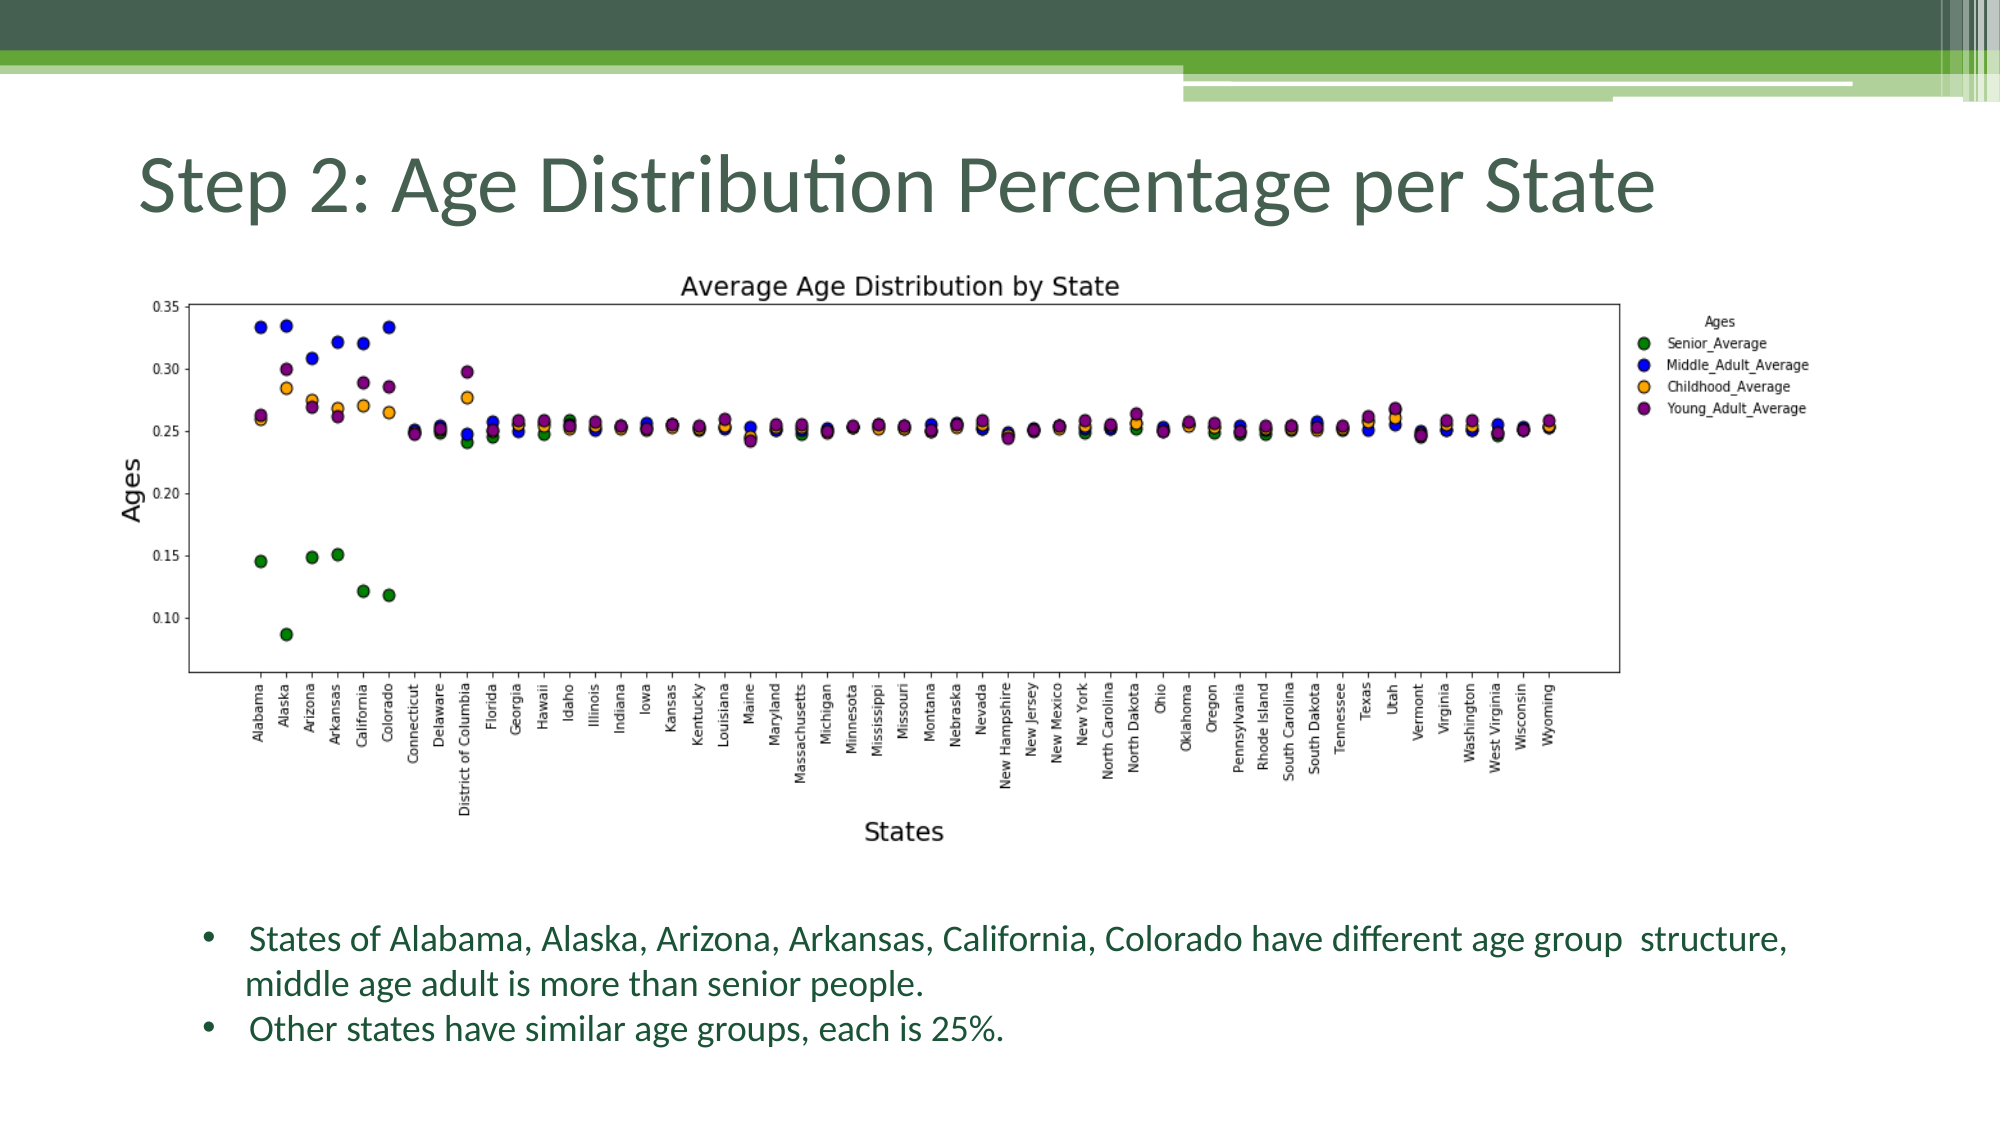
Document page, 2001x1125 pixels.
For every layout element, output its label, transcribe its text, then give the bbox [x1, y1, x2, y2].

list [113, 266, 1823, 856]
text_box States of Alabama, Alaska, Arizona, Arkansas, California, Colorado have different age group structure, middle age adult is more than senior people. Other states have similar age groups, each is 25%. [187, 906, 1814, 1102]
title Step 2: Age Distribution Percentage per State [124, 91, 1925, 267]
